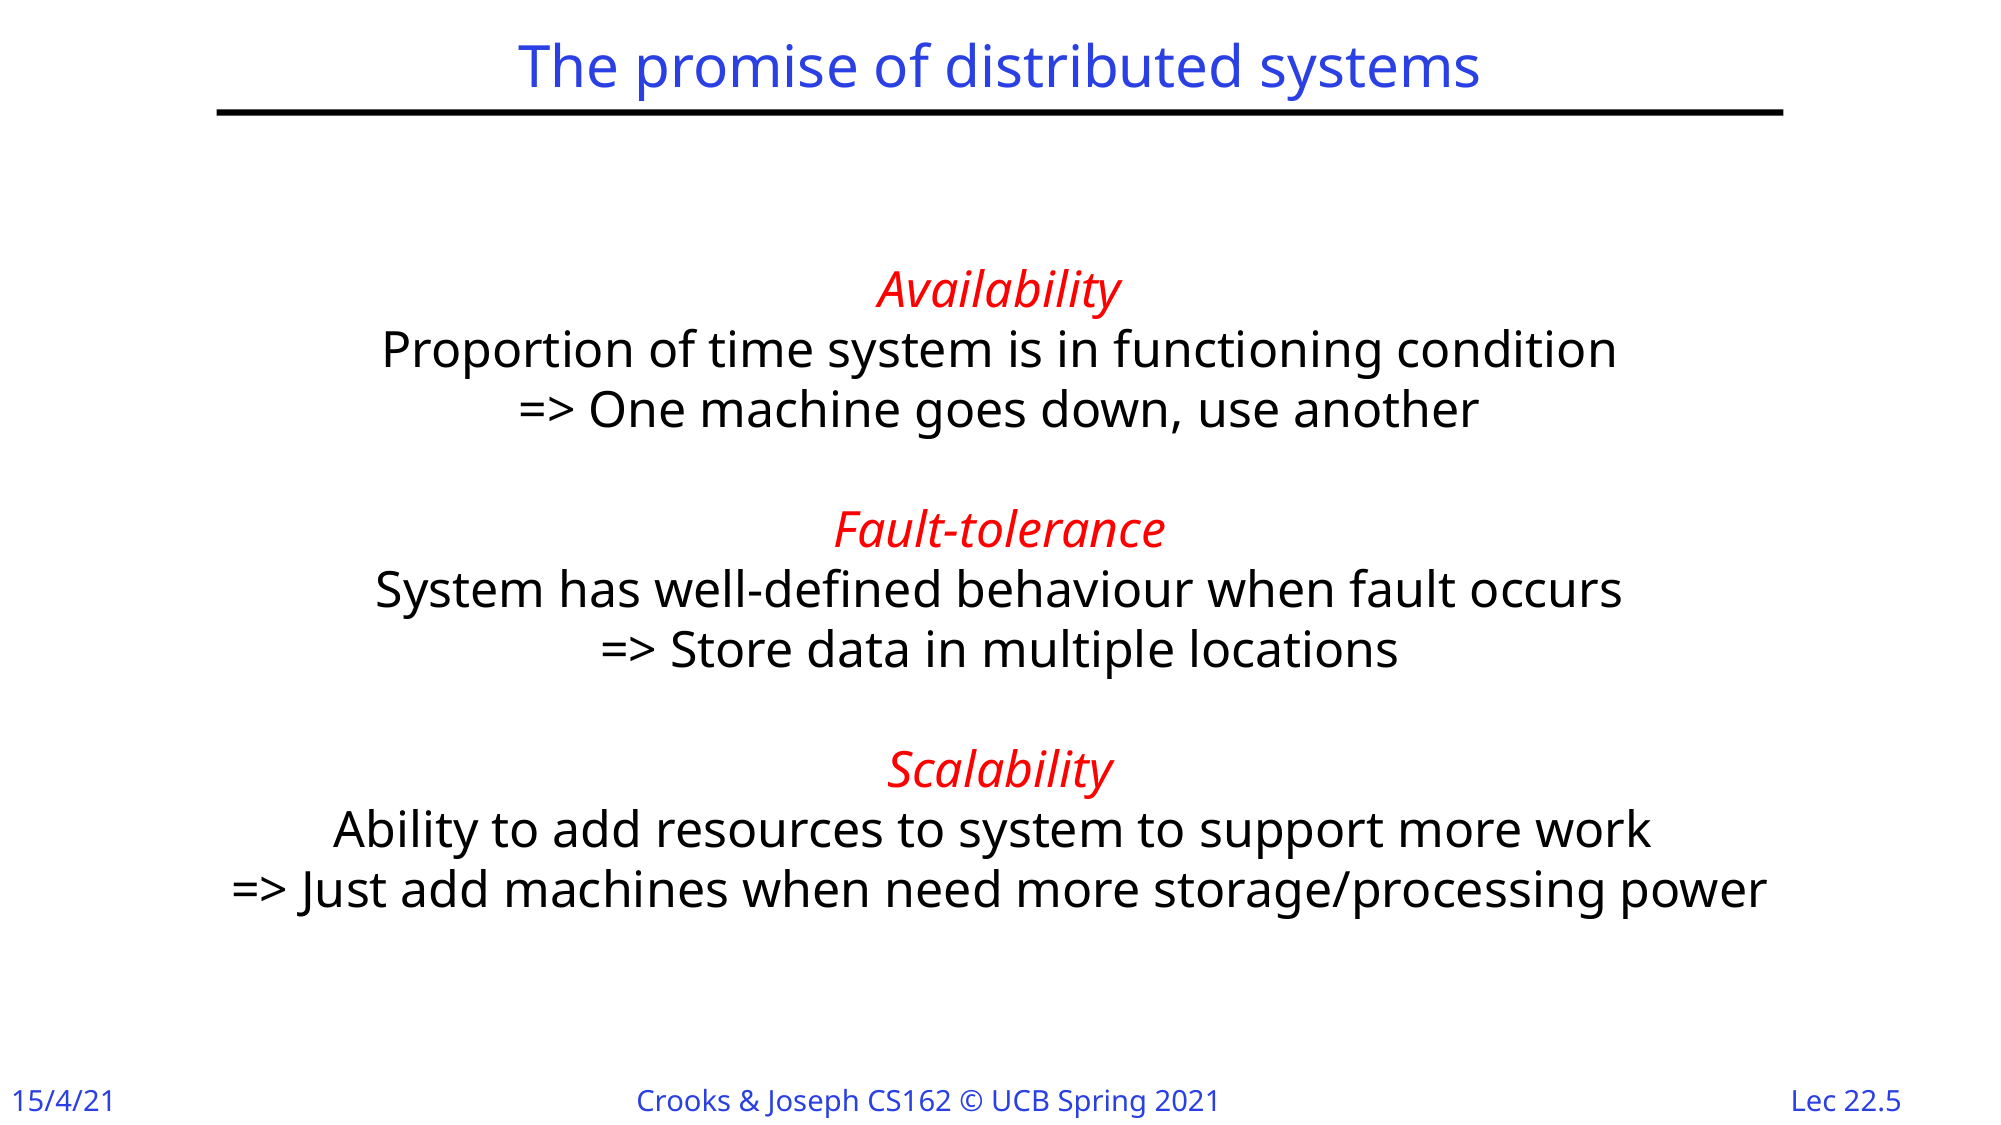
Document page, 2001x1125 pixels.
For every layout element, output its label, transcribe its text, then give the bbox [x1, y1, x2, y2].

title The promise of distributed systems [300, 24, 1700, 113]
list Availability Proportion of time system is in functioning condition => One machine goes down, use another Fault-tolerance System has well-defined behaviour when fault occurs => Store data in multiple locations Scalability Ability to add resources to system to support more work => Just add machines when need more storage/processing power [87, 249, 1913, 1100]
